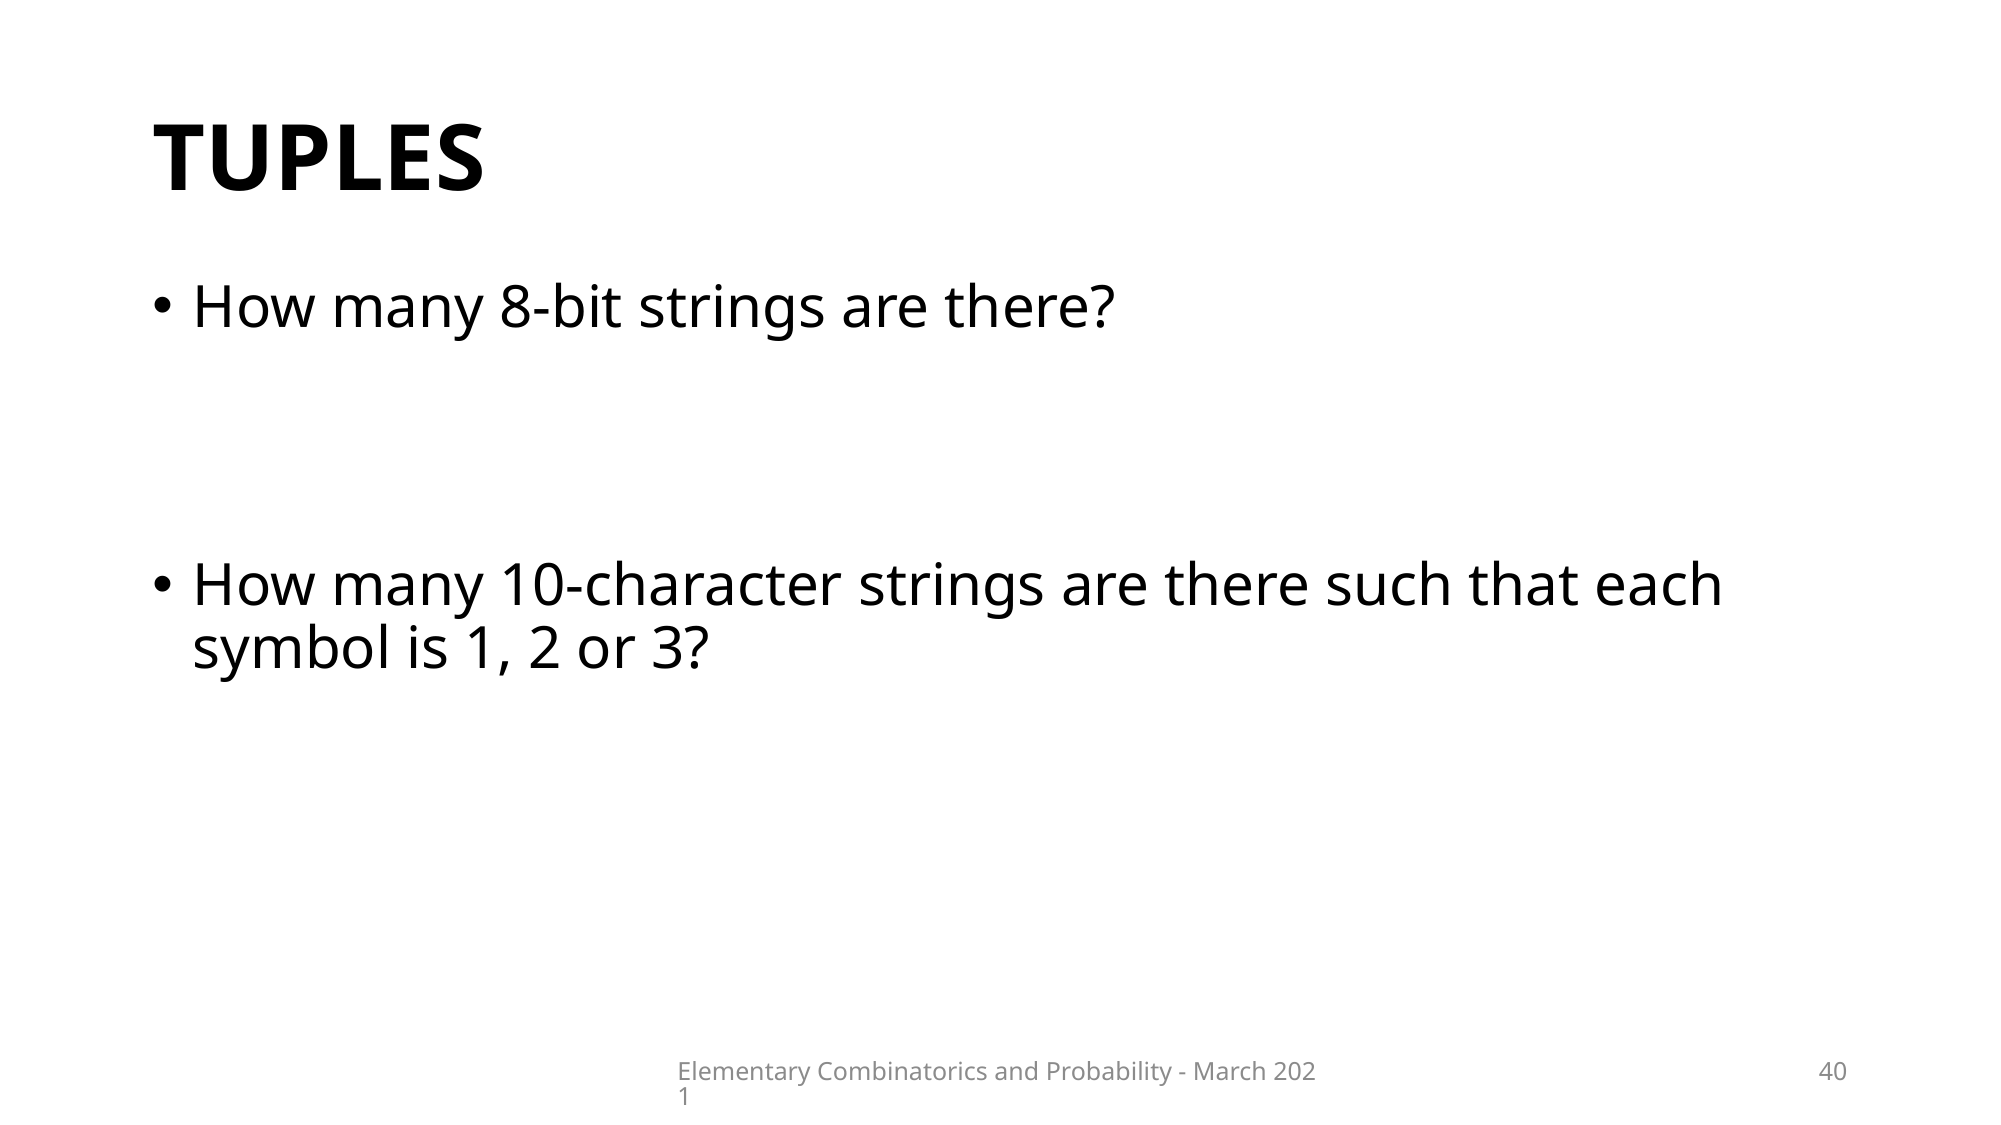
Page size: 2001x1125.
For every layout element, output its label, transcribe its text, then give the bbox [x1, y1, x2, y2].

title tuples [137, 52, 1863, 270]
slide_number 40 [1412, 1042, 1863, 1103]
footer Elementary Combinatorics and Probability - March 2021 [662, 1042, 1338, 1103]
